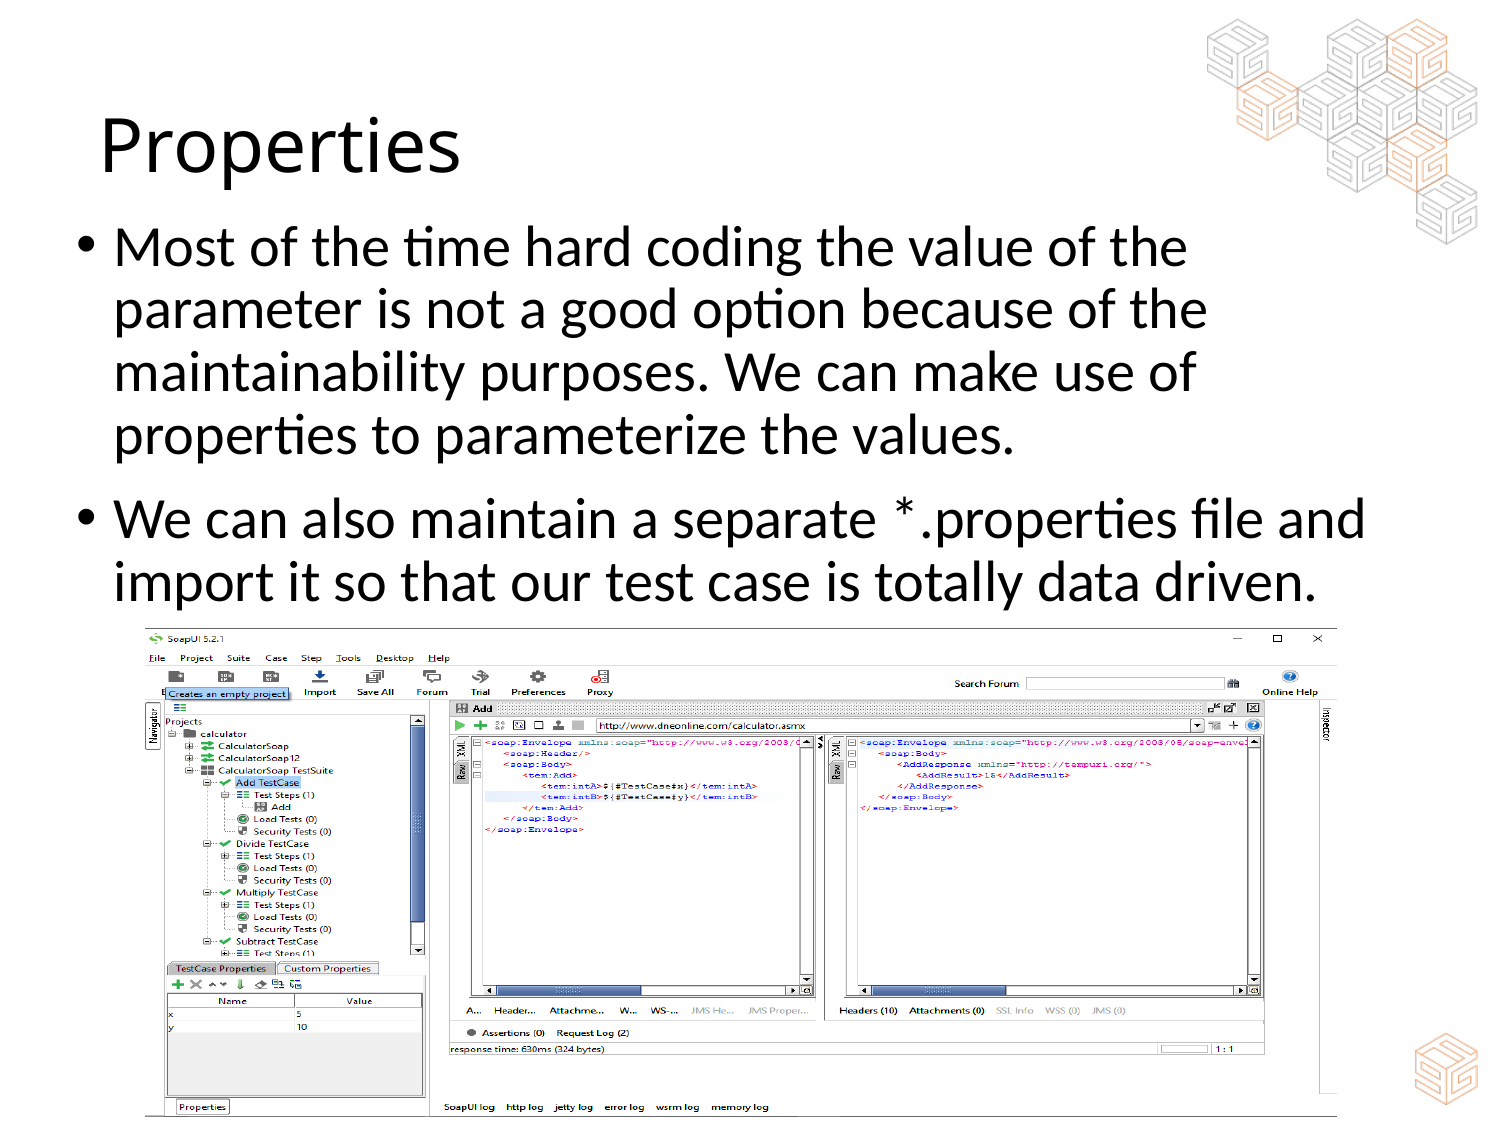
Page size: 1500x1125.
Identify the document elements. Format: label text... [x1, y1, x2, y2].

picture [145, 628, 1337, 1117]
list Most of the time hard coding the value of the parameter is not a good option because of the maintainability purposes. We can make use of properties to parameterize the values. We can also maintain a separate *.properties file and import it so that our test case is totally data driven. [61, 208, 1421, 845]
title Properties [83, 99, 1141, 208]
